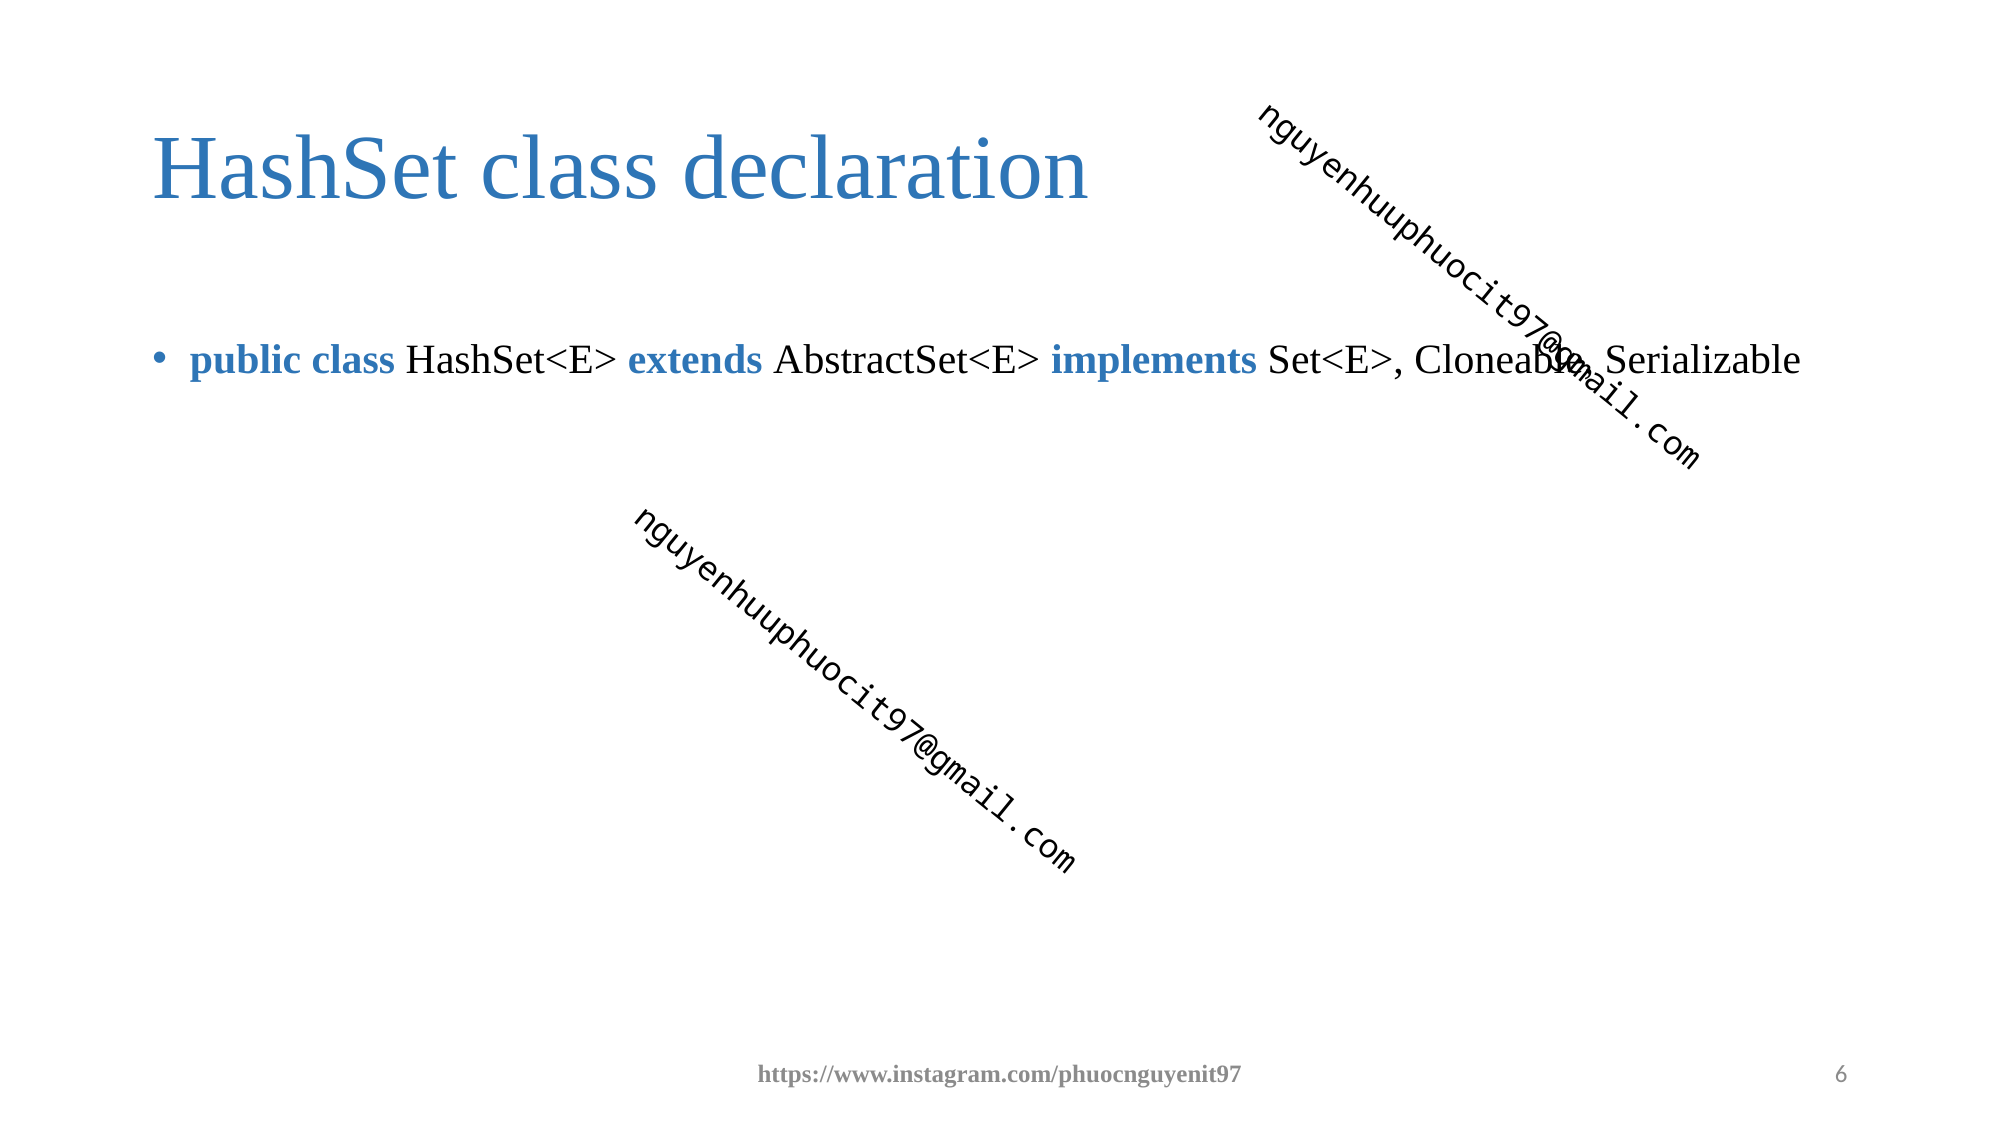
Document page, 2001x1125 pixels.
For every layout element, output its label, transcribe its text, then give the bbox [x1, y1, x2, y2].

list public class HashSet<E> extends AbstractSet<E> implements Set<E>, Cloneable, Serializable [137, 299, 1863, 1014]
title HashSet class declaration [137, 59, 1863, 278]
footer https://www.instagram.com/phuocnguyenit97 [662, 1042, 1338, 1103]
slide_number 6 [1412, 1042, 1863, 1103]
